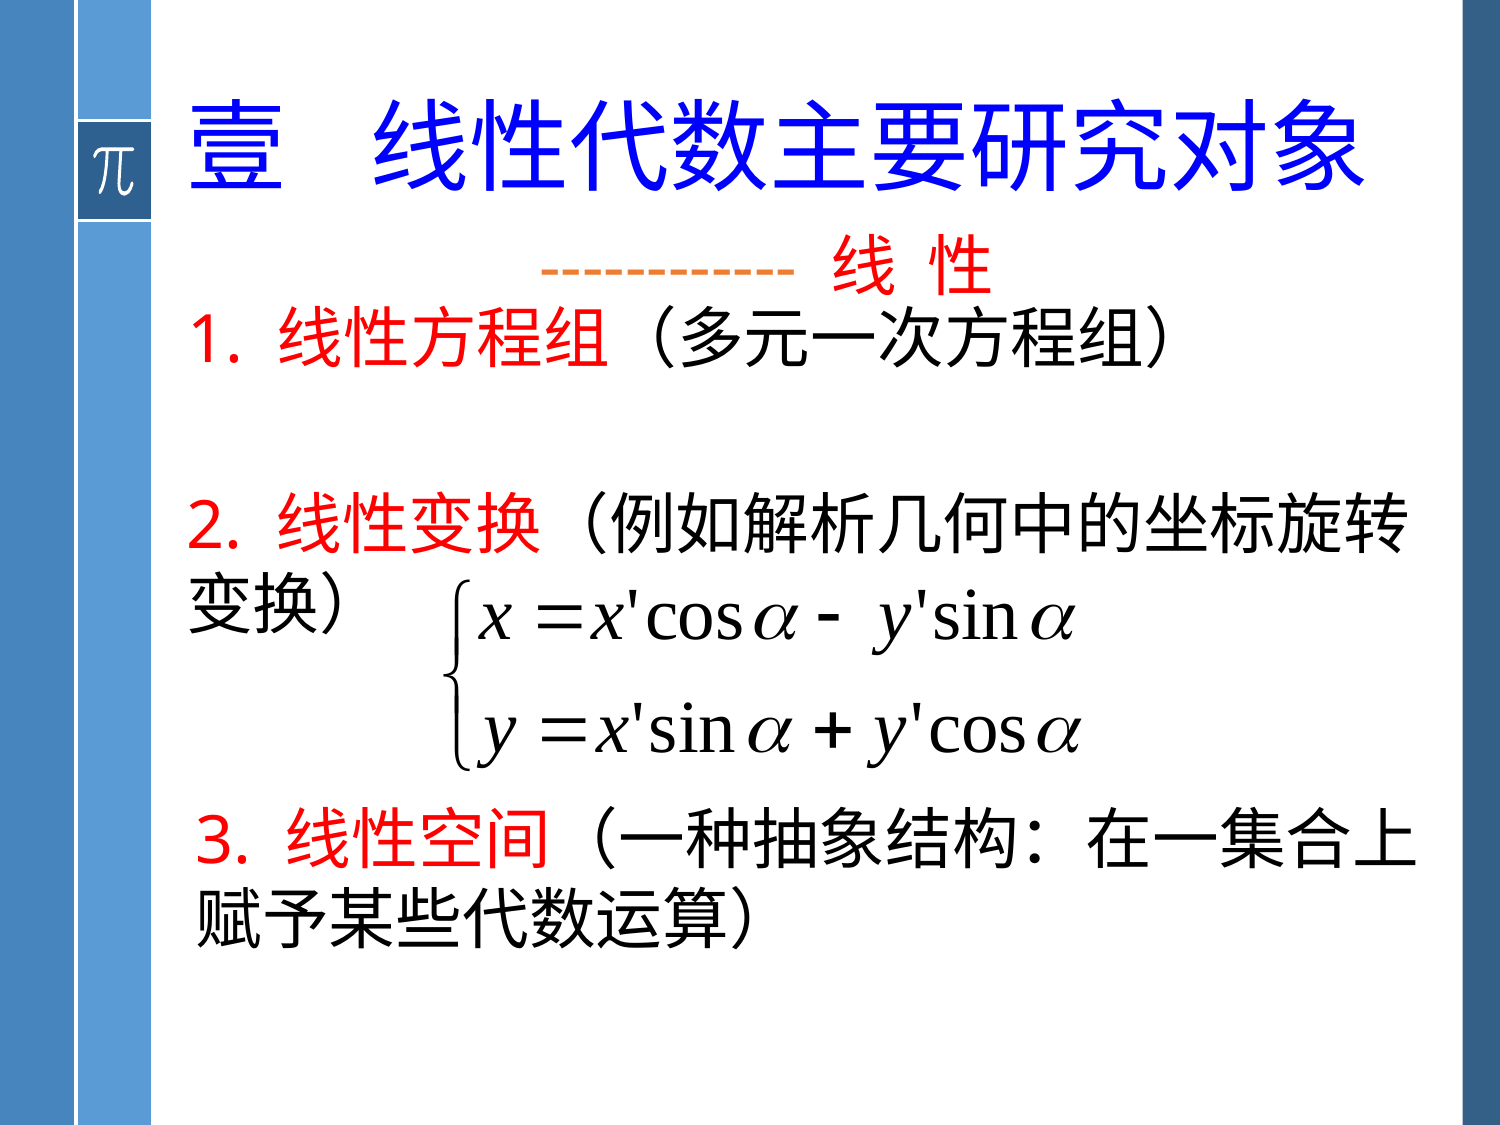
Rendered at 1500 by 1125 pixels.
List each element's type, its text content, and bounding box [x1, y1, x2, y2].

list 1. 线性方程组（多元一次方程组） [172, 343, 1247, 457]
title 线性代数主要研究对象 [171, 37, 1447, 213]
text_box 2. 线性变换（例如解析几何中的坐标旋转变换） [171, 474, 1487, 649]
text_box ------------ 线 性 [490, 216, 1290, 312]
text_box 3. 线性空间（一种抽象结构：在一集合上赋予某些代数运算） [180, 789, 1481, 964]
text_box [435, 575, 1090, 776]
